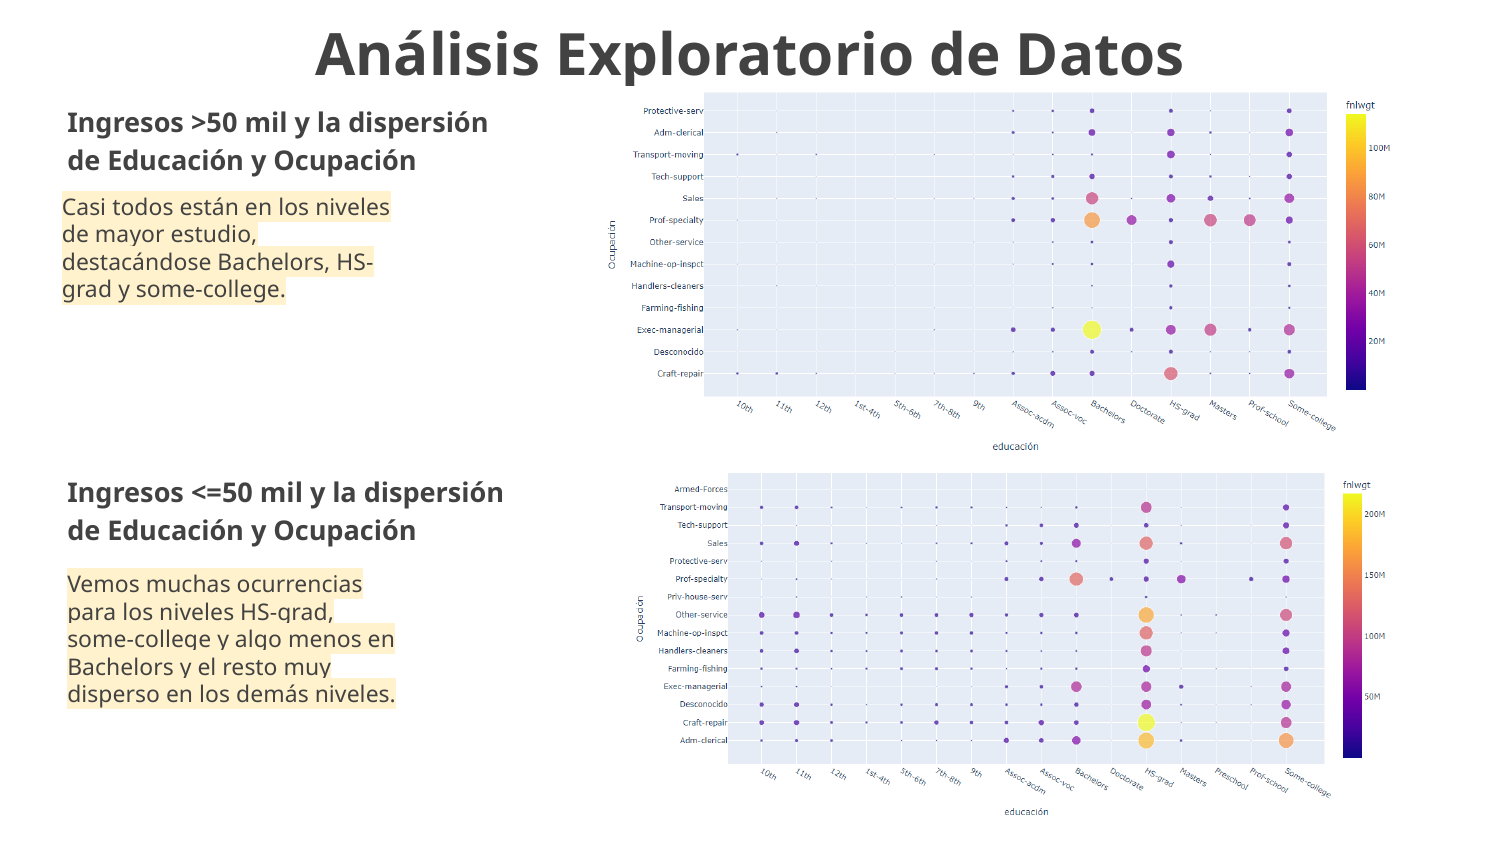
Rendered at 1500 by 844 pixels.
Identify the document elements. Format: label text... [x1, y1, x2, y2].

text_box Ingresos <=50 mil y la dispersión de Educación y Ocupación [52, 455, 543, 644]
text_box Ingresos >50 mil y la dispersión de Educación y Ocupación [52, 86, 512, 216]
picture [607, 85, 1393, 456]
list Análisis Exploratorio de Datos [270, 0, 1230, 86]
picture [635, 465, 1393, 818]
text_box Vemos muchas ocurrencias para los niveles HS-grad, some-college y algo menos en Bachelors y el resto muy disperso en los demás niveles. [52, 554, 412, 765]
text_box Casi todos están en los niveles de mayor estudio, destacándose Bachelors, HS-grad y some-college. [46, 177, 407, 388]
